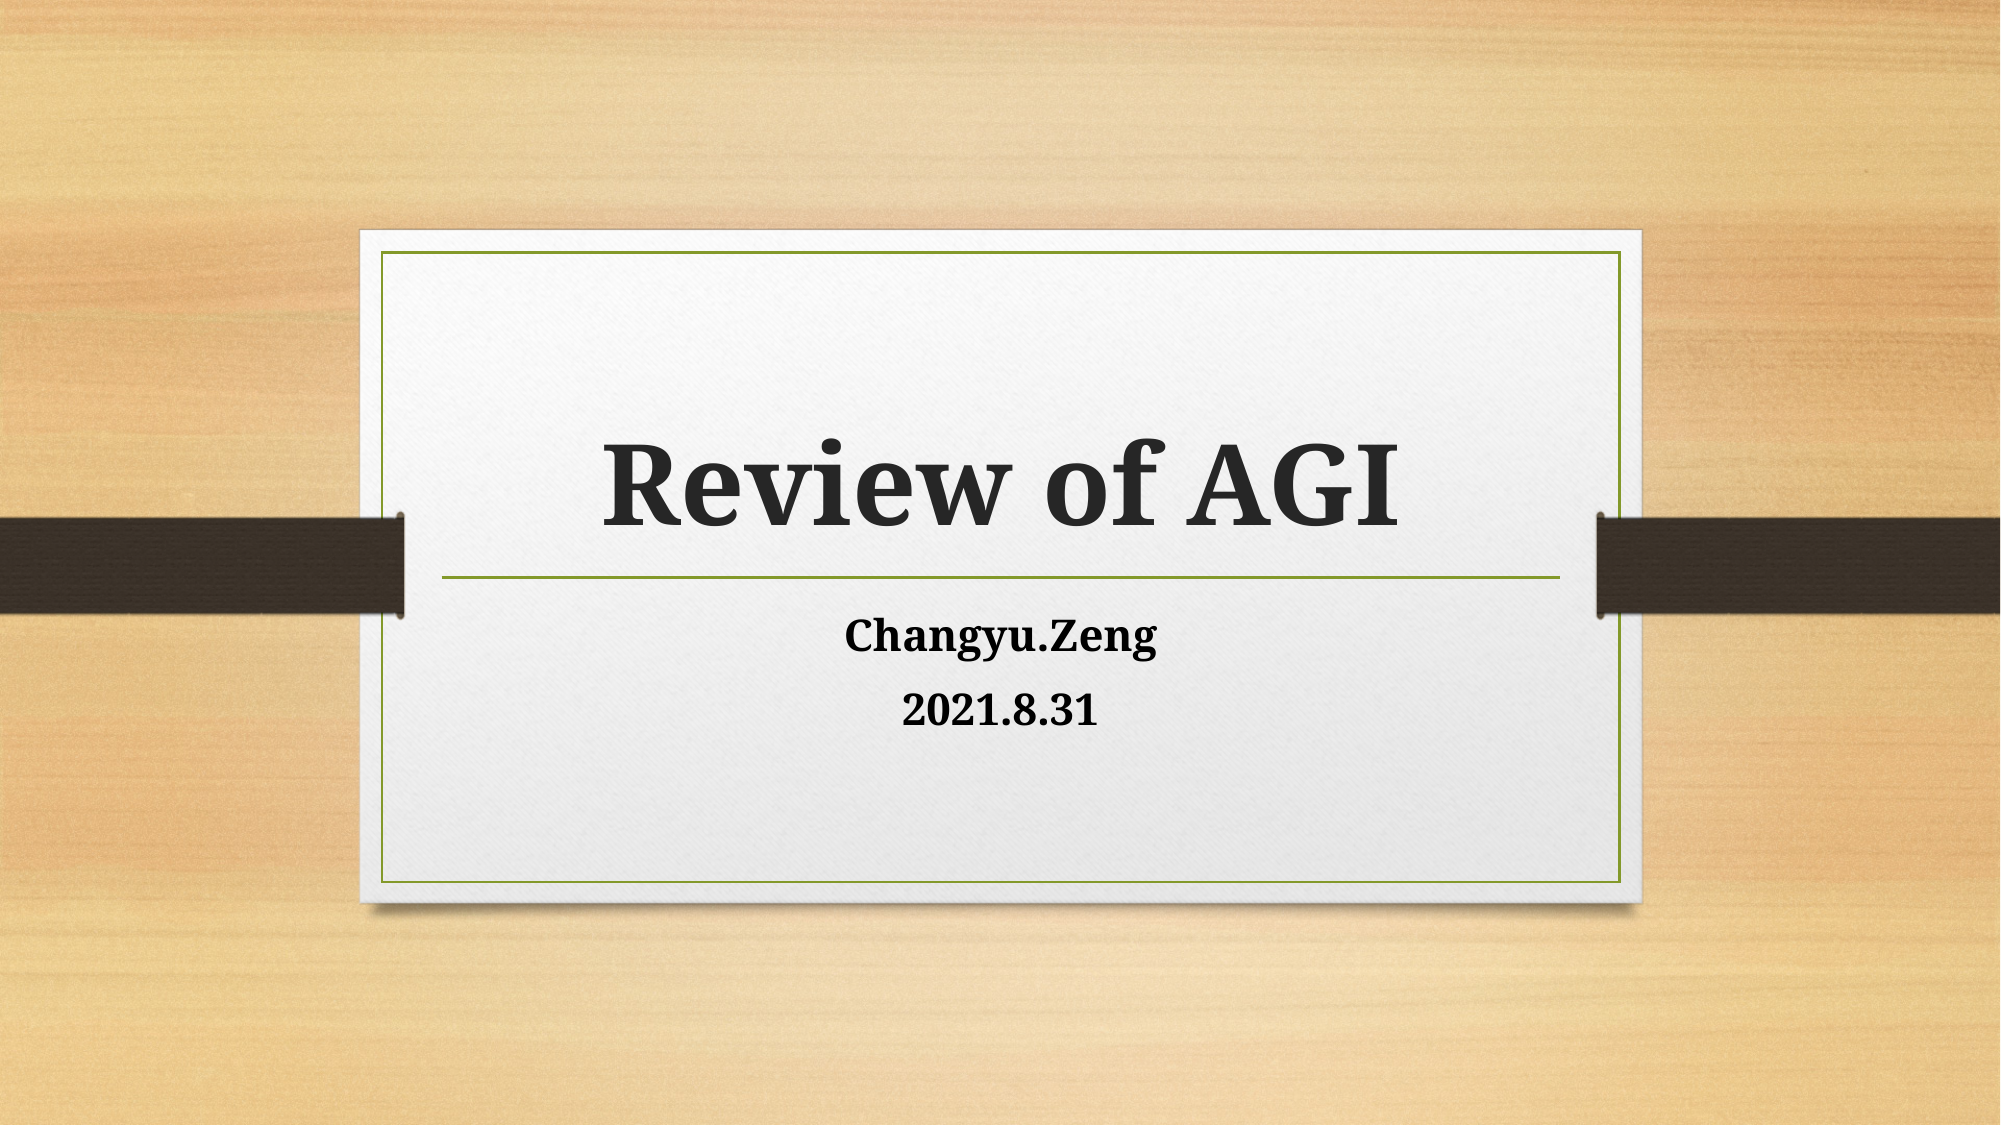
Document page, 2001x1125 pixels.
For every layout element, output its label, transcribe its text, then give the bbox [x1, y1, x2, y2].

picture [0, 0, 2001, 1125]
title Review of AGI [441, 306, 1560, 556]
subtitle Changyu.Zeng 2021.8.31 [441, 600, 1560, 817]
